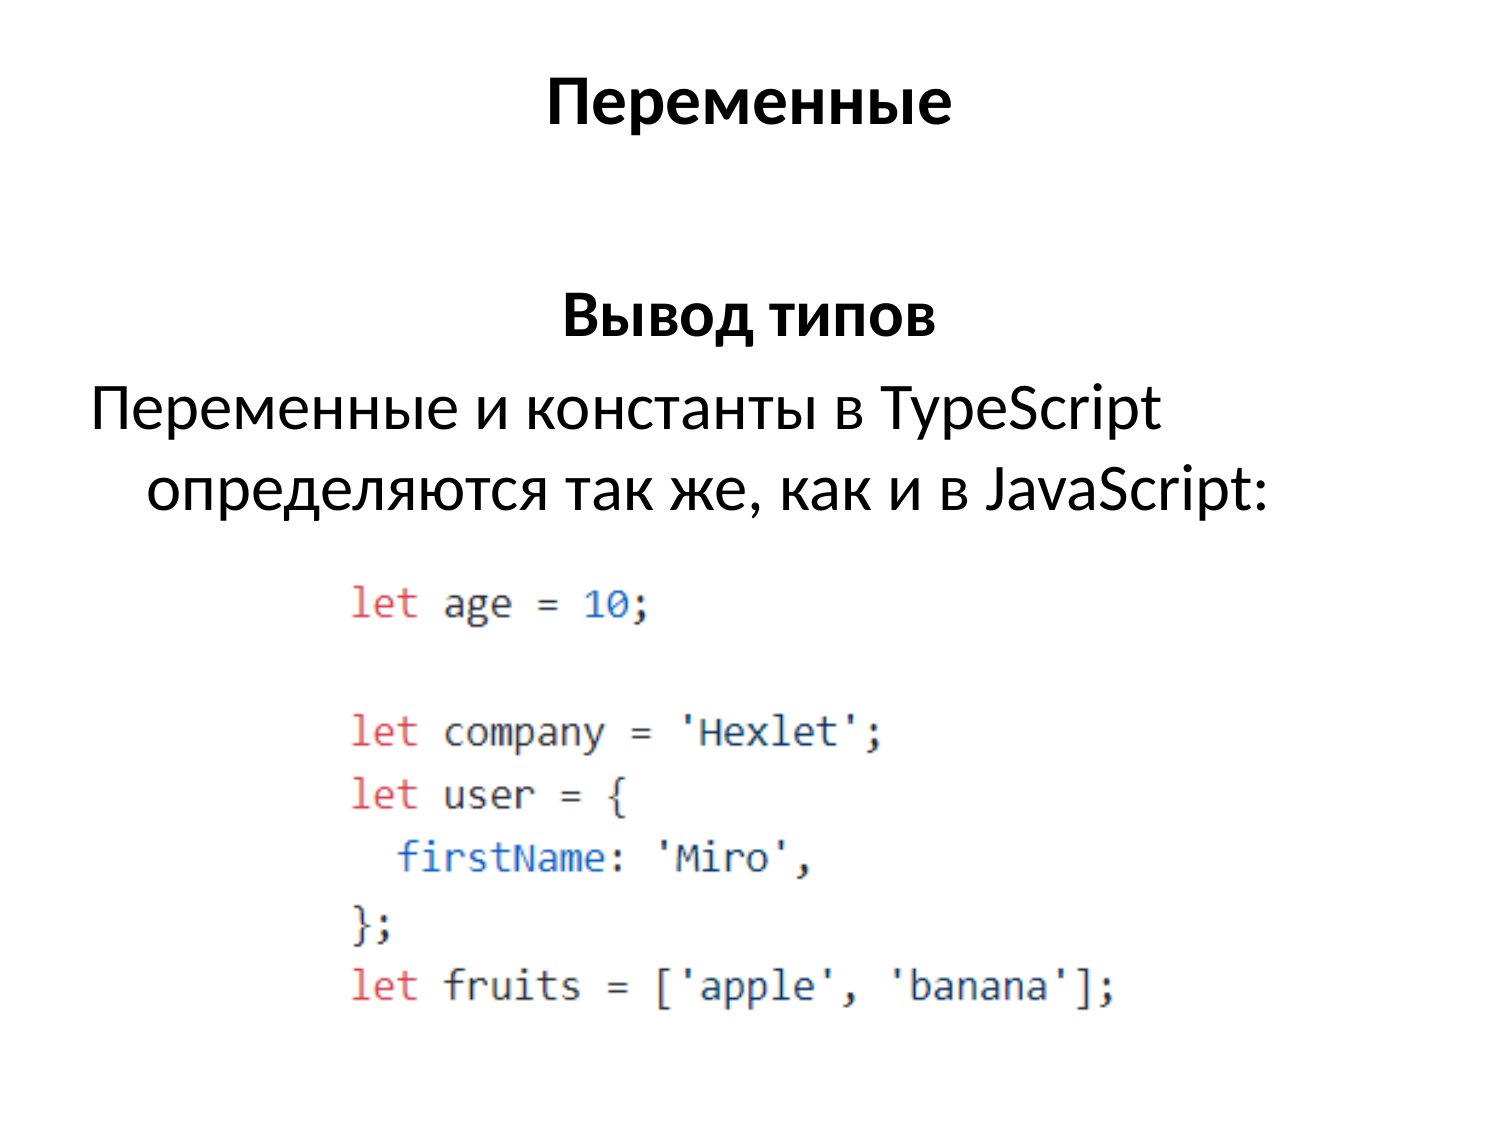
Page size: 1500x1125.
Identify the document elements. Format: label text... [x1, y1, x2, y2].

list Вывод типов Переменные и константы в TypeScript определяются так же, как и в JavaScript: [75, 262, 1425, 1005]
title Переменные [75, 45, 1425, 233]
picture [304, 538, 1161, 1050]
